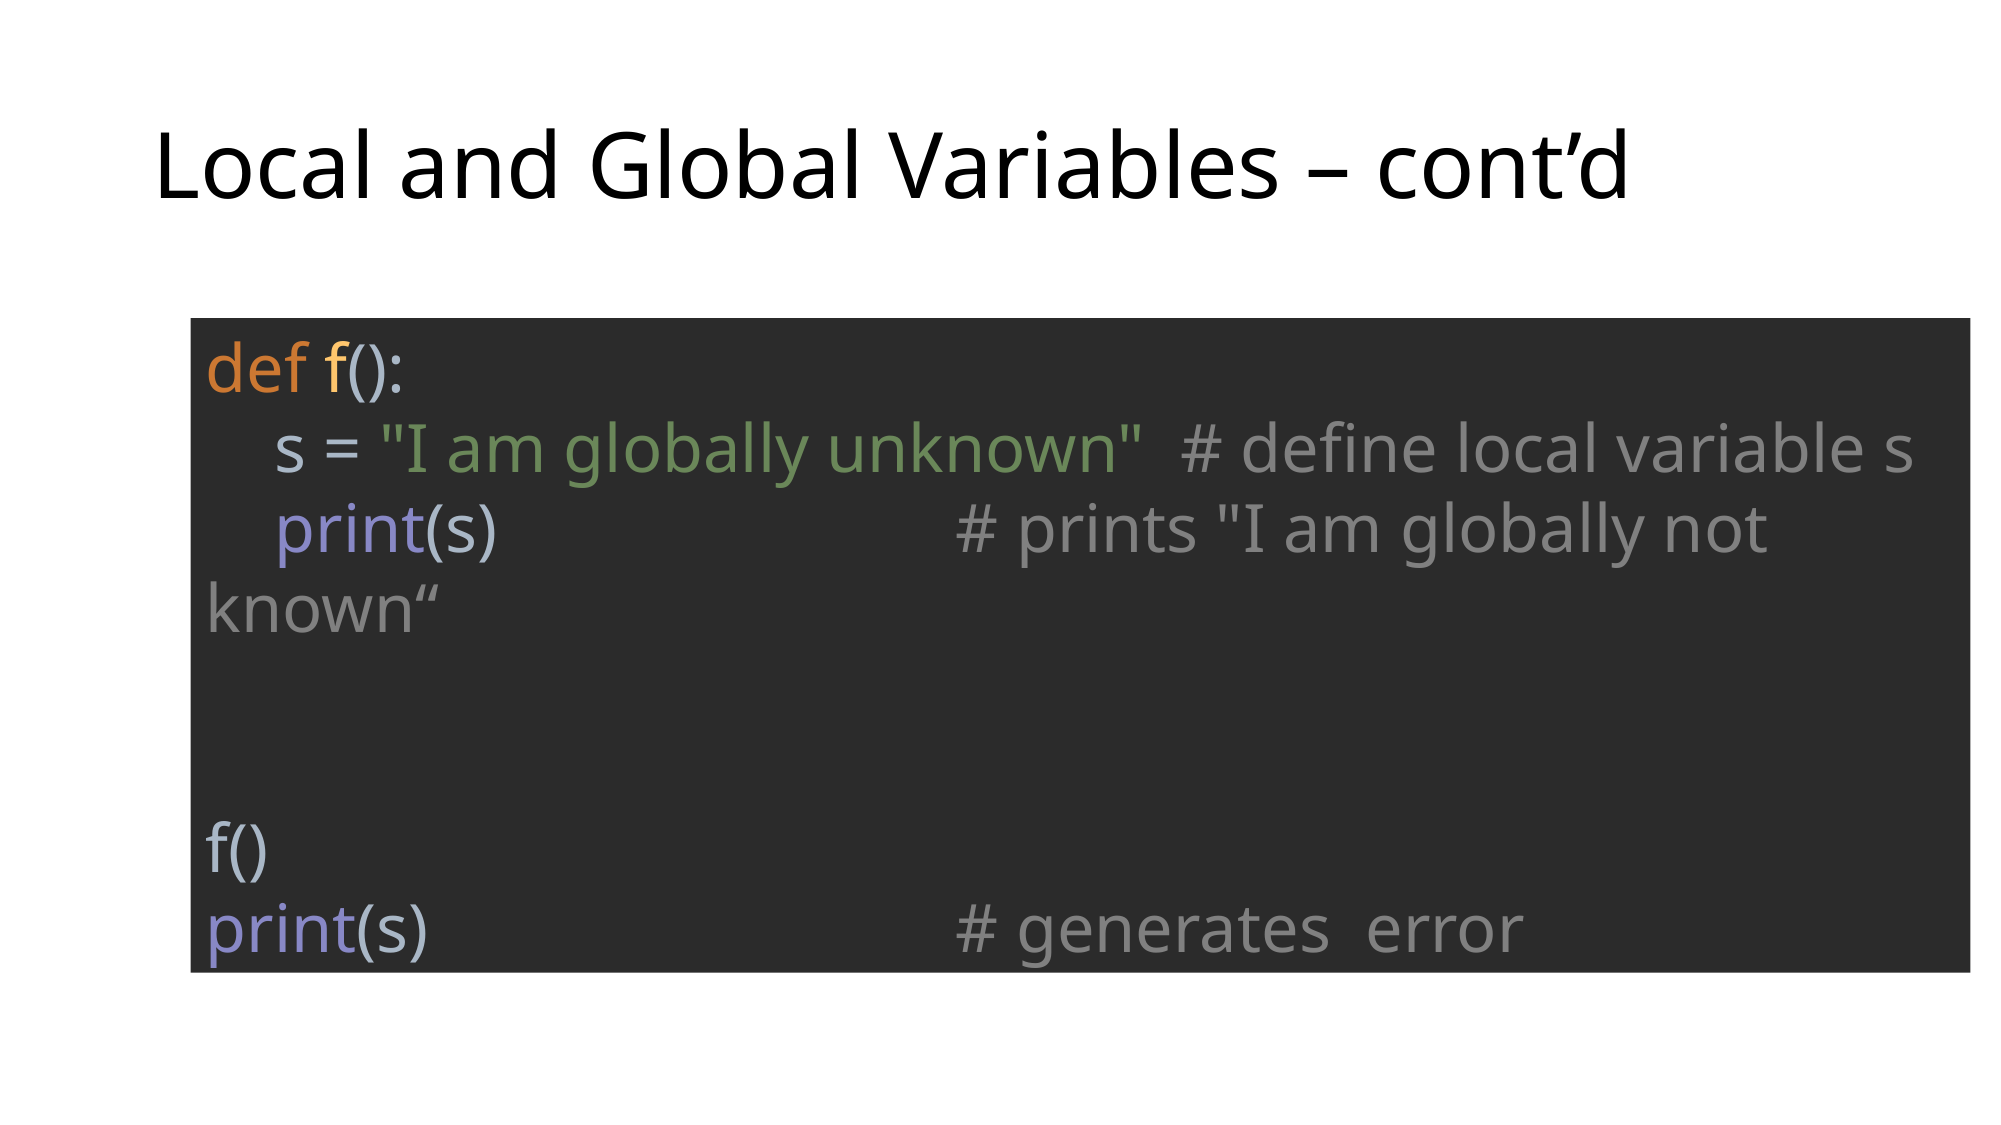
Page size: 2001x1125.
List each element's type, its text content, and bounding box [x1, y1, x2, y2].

title Local and Global Variables – cont’d [137, 59, 1863, 278]
text_box def f(): s = "I am globally unknown" # define local variable s print(s) # prints "I am globally not known“ f() print(s) # generates error [190, 318, 1971, 973]
